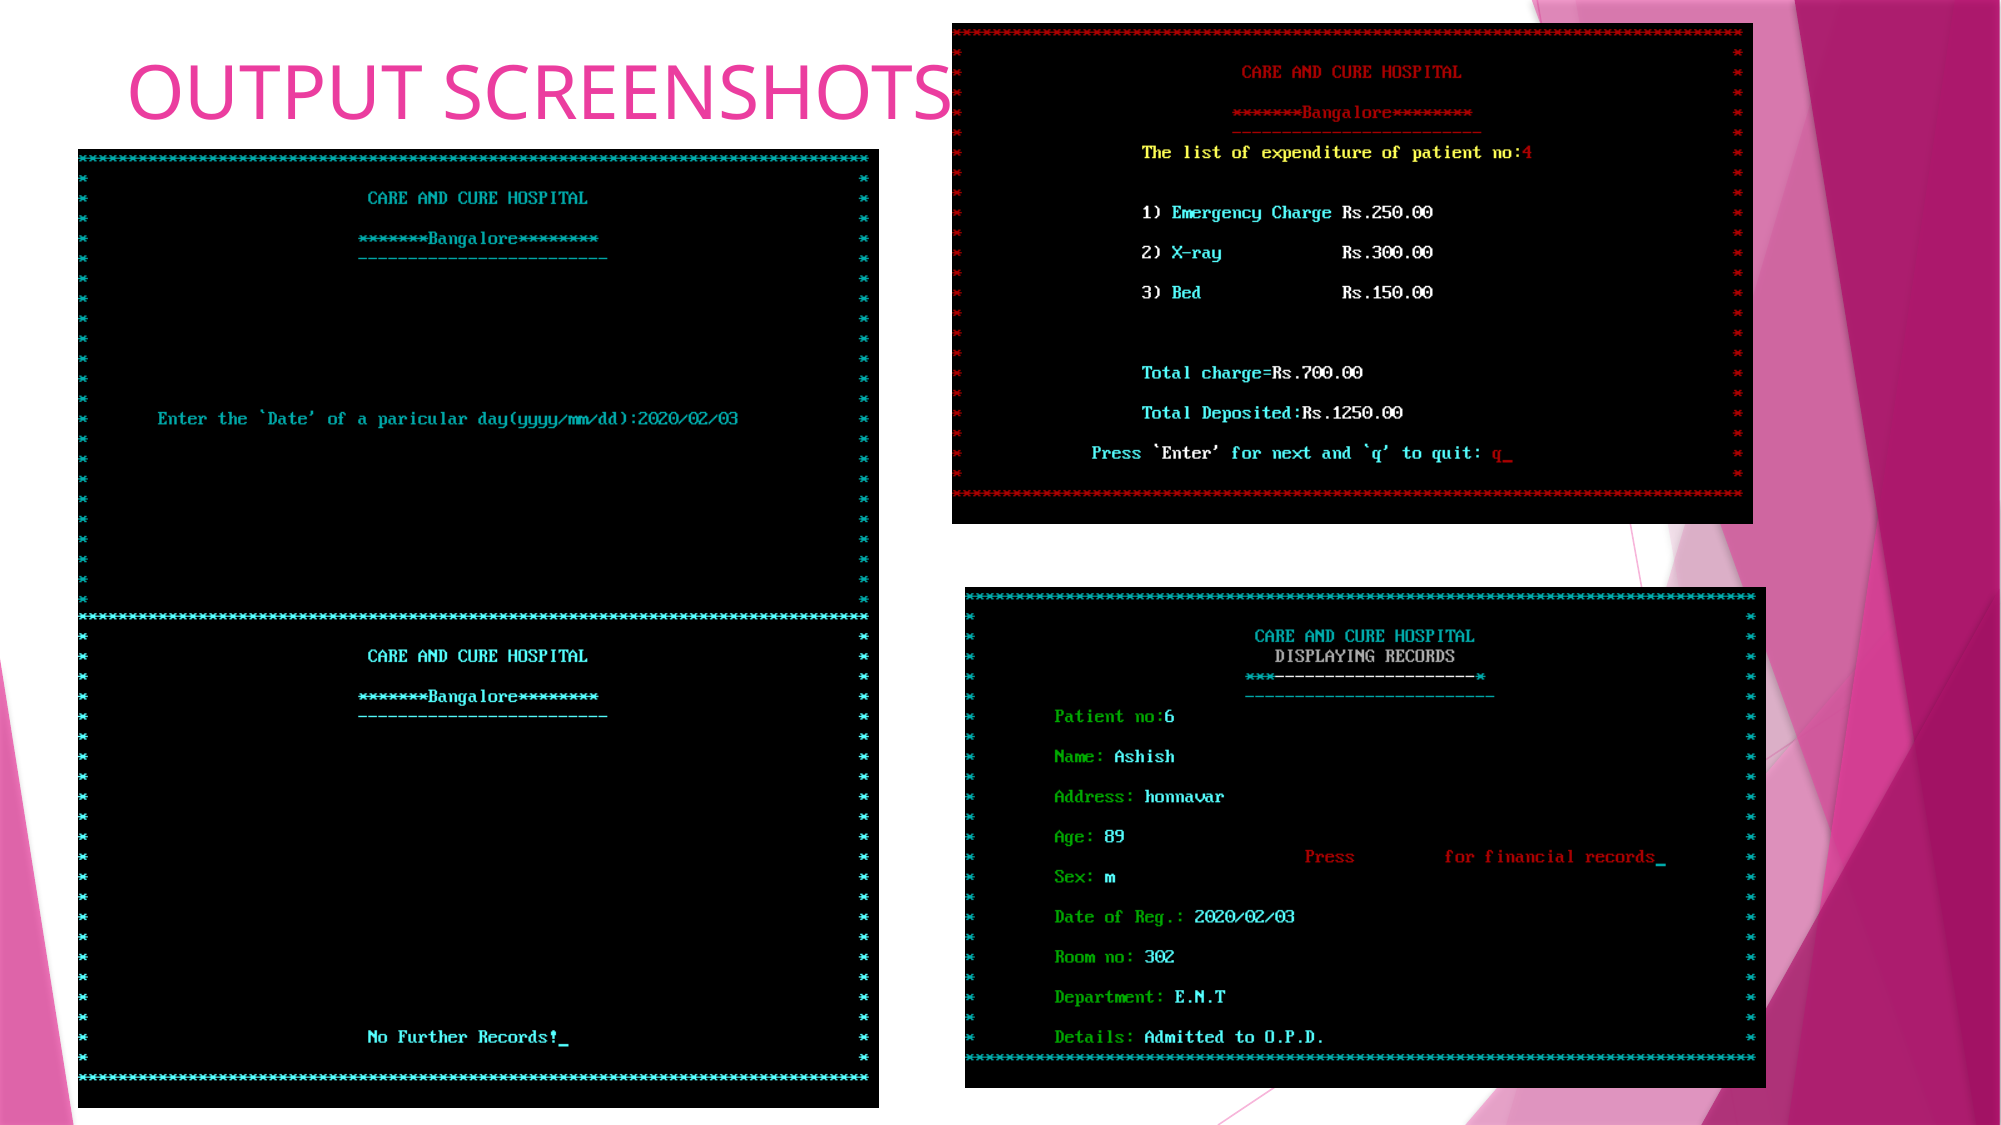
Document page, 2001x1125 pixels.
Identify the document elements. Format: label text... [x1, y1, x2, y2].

picture [78, 149, 880, 1109]
title OUTPUT SCREENSHOTS: [111, 37, 947, 150]
picture [951, 22, 1754, 524]
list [964, 587, 1766, 1089]
